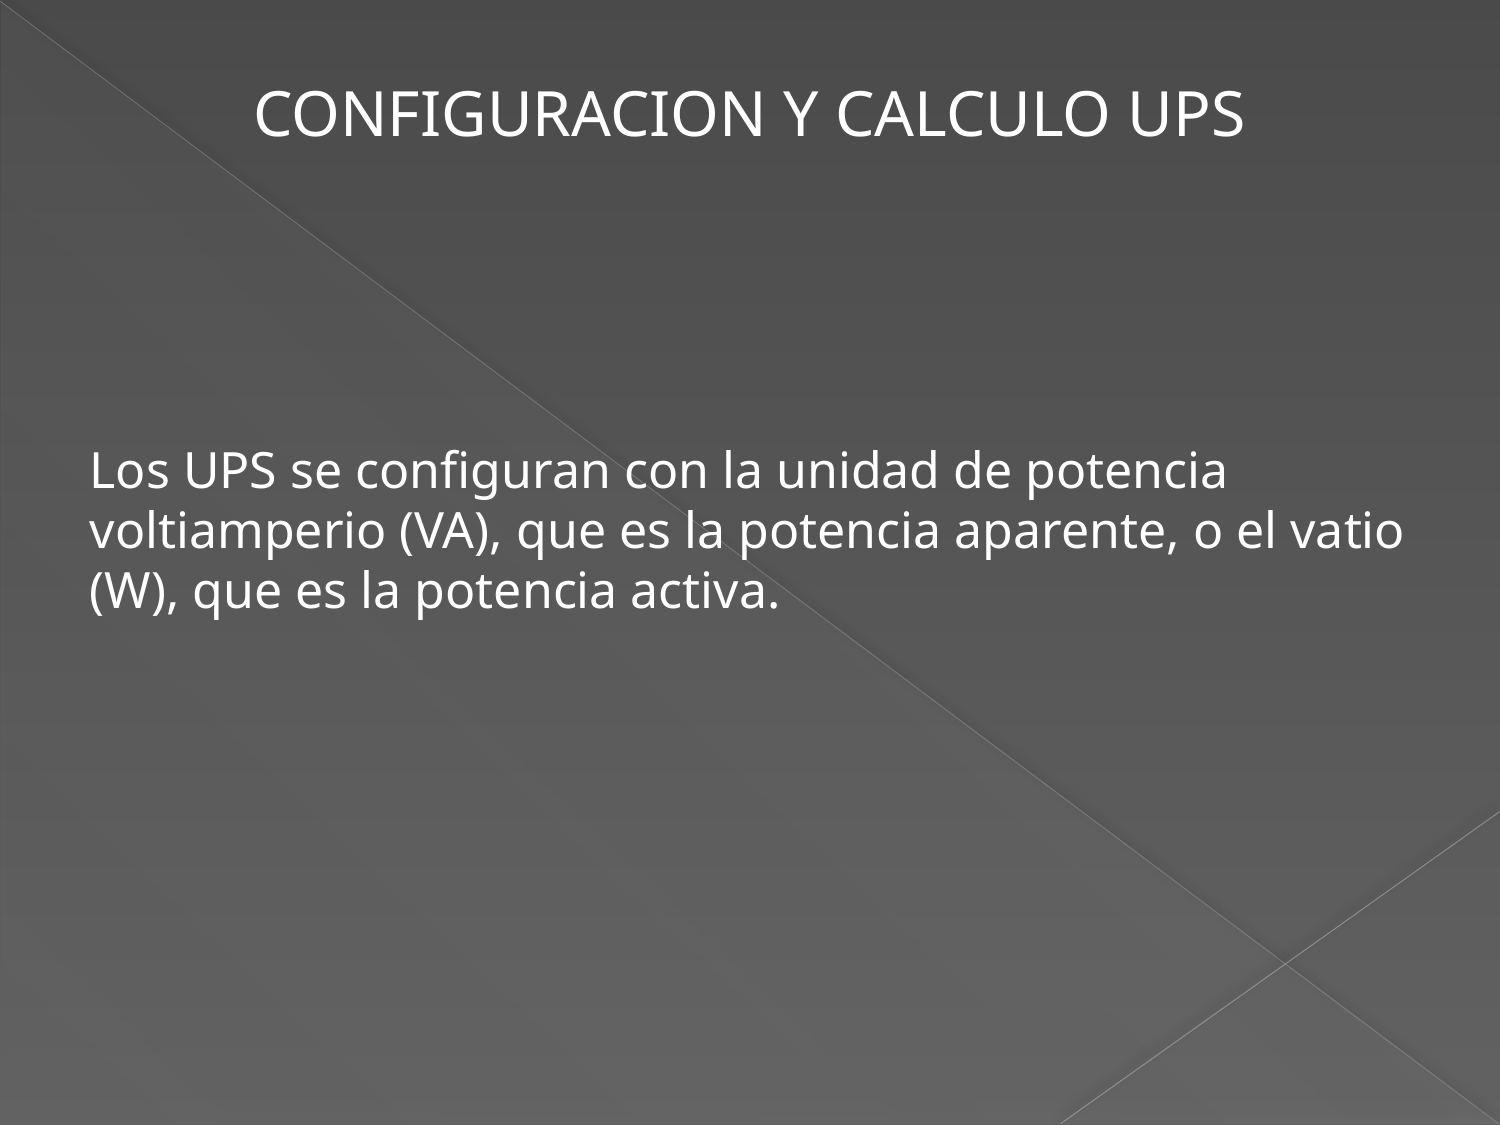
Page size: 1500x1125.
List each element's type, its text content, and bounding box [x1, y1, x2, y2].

list CONFIGURACION Y CALCULO UPS Los UPS se configuran con la unidad de potencia voltiamperio (VA), que es la potencia aparente, o el vatio (W), que es la potencia activa. [75, 66, 1425, 1005]
